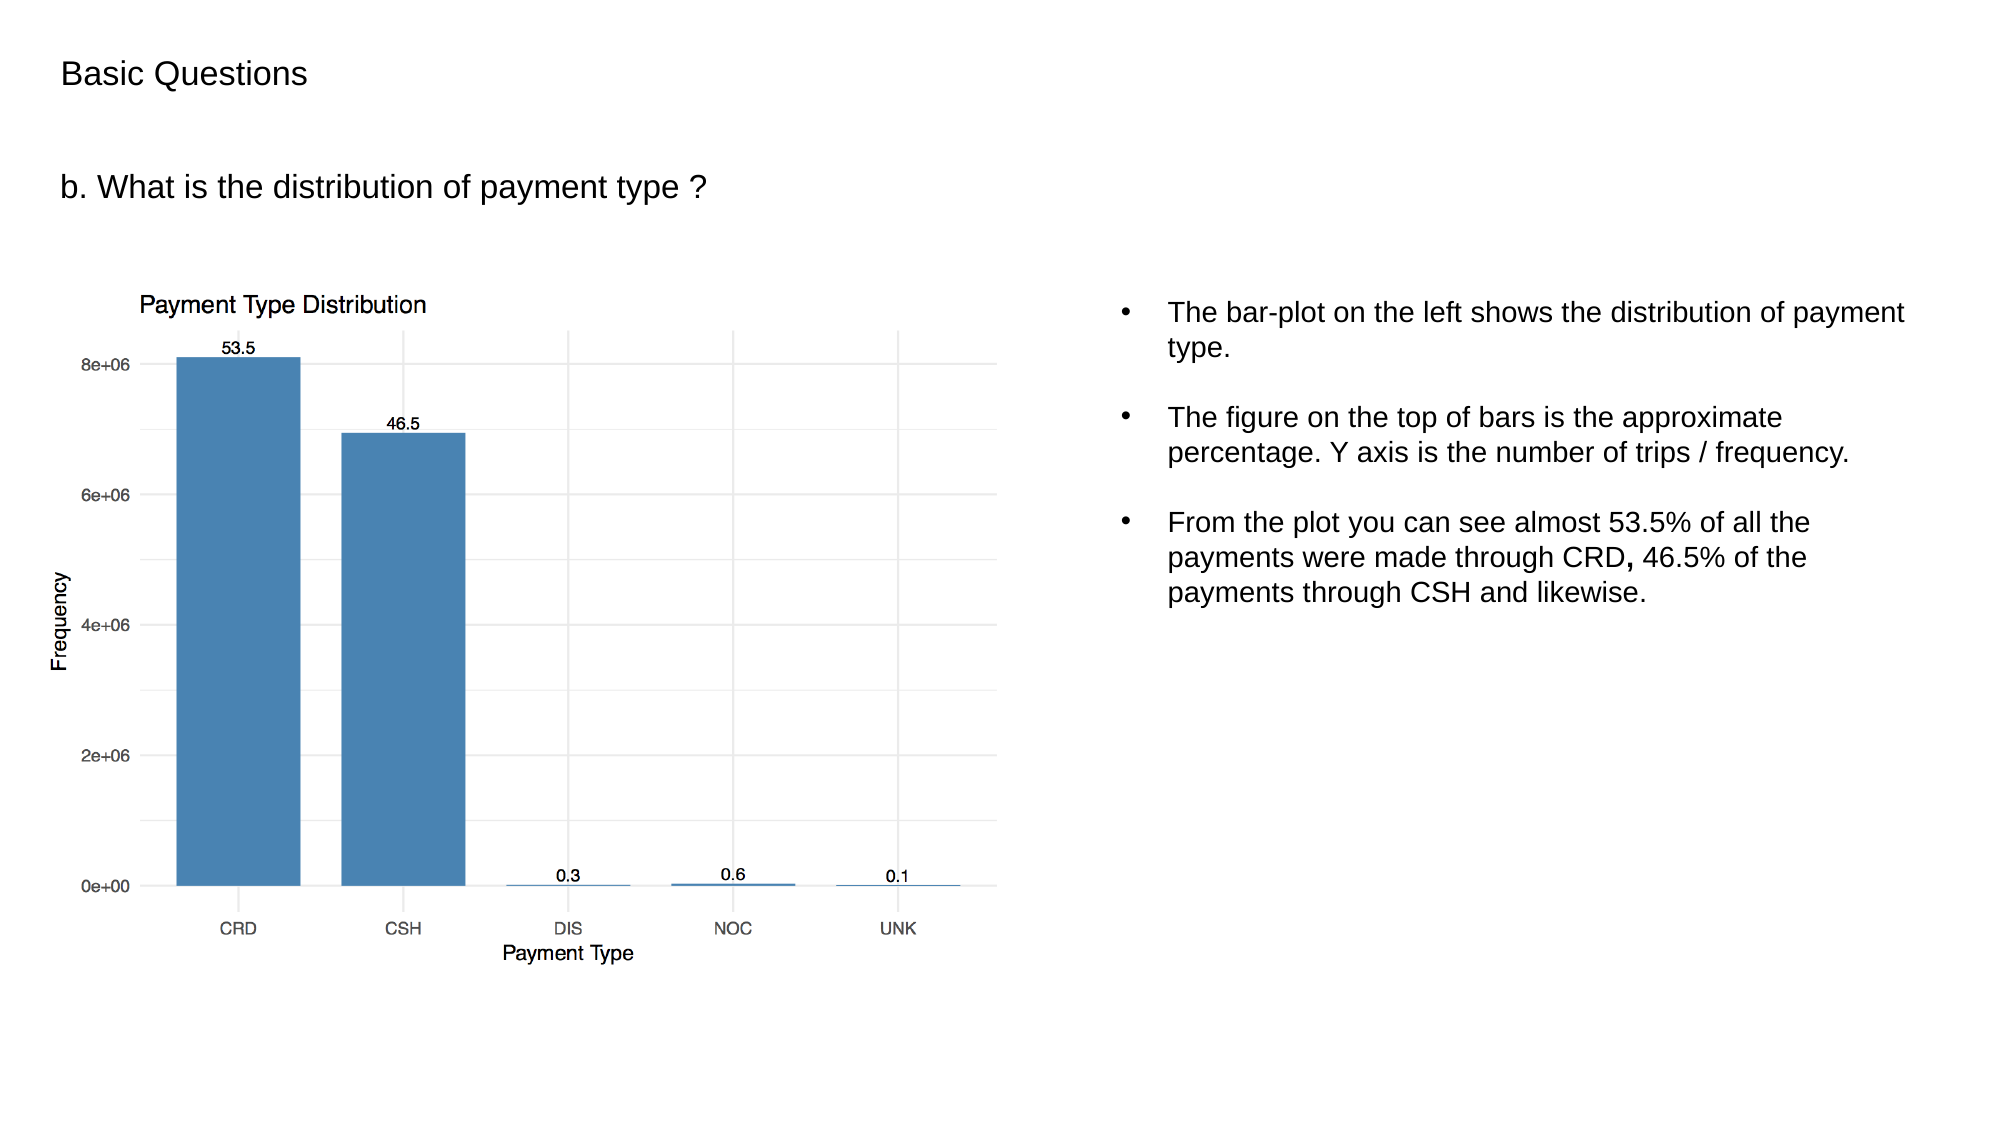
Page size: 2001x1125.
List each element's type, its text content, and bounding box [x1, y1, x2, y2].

title Basic Questions [45, 48, 467, 101]
text_box b. What is the distribution of payment type ? [45, 157, 1002, 258]
text_box The bar-plot on the left shows the distribution of payment type. The figure on the top of bars is the approximate percentage. Y axis is the number of trips / frequency. From the plot you can see almost 53.5% of all the payments were made through CRD, 46.5% of the payments through CSH and likewise. [1105, 286, 1922, 696]
picture [45, 285, 1002, 968]
